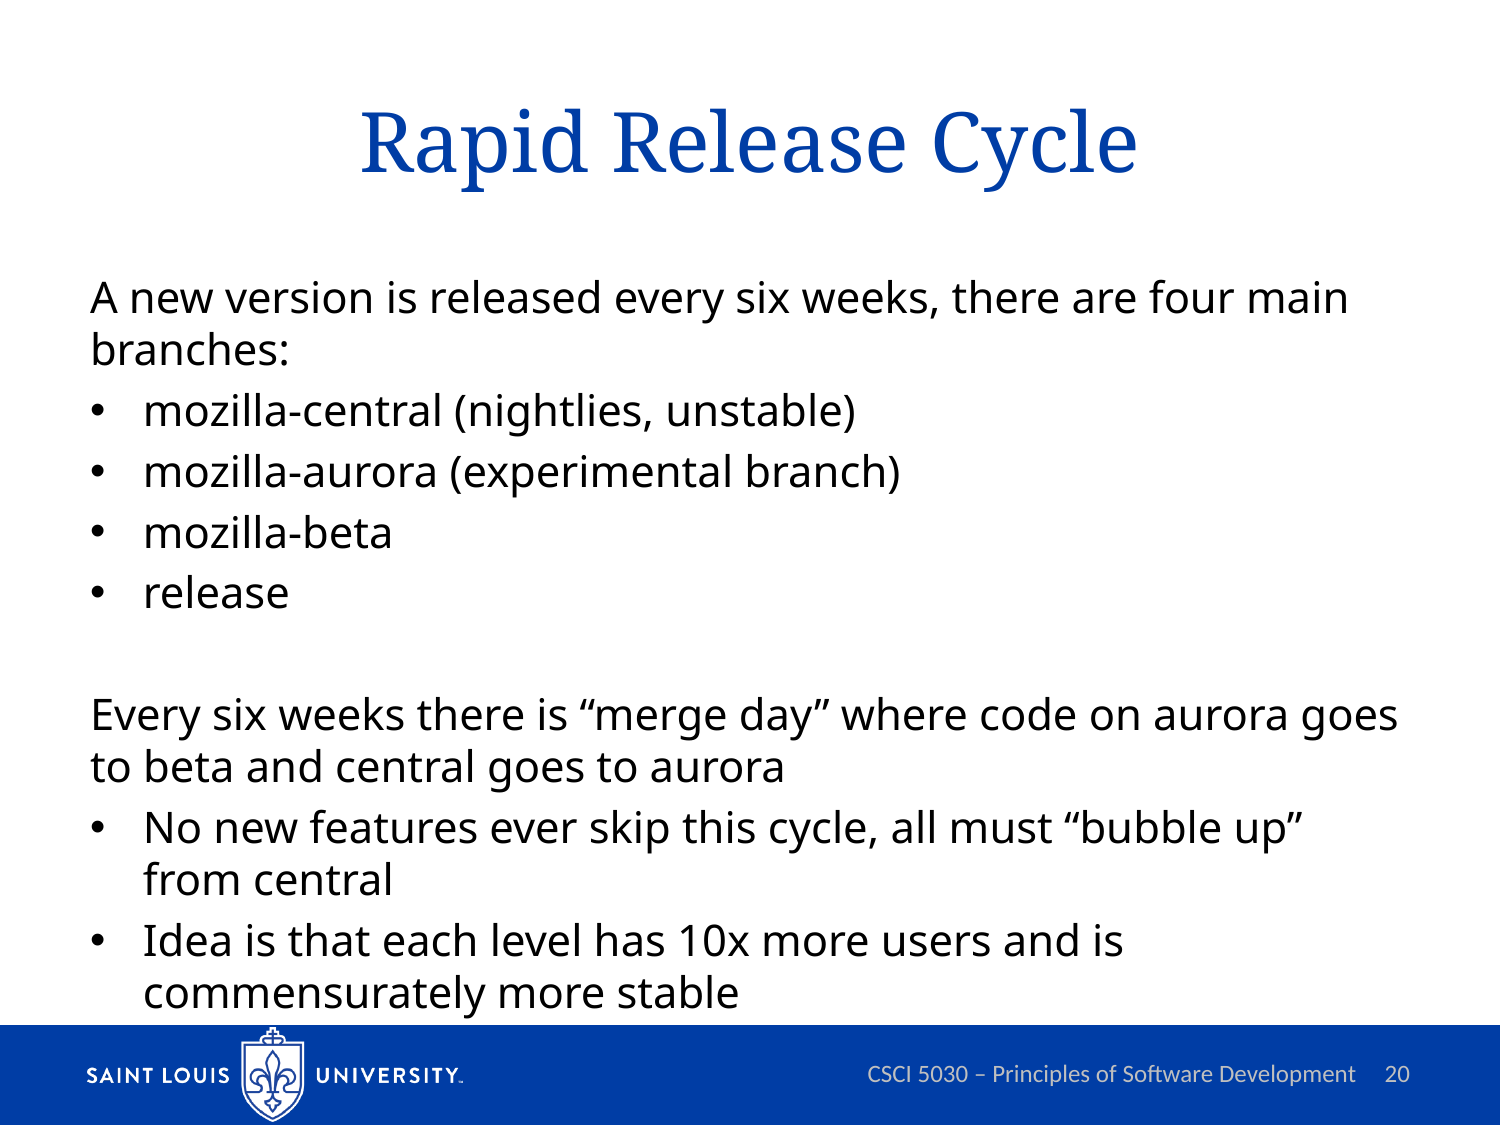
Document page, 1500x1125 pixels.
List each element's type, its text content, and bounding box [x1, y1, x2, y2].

footer CSCI 5030 – Principles of Software Development [849, 1042, 1074, 1103]
list A new version is released every six weeks, there are four main branches: mozilla-central (nightlies, unstable) mozilla-aurora (experimental branch) mozilla-beta release Every six weeks there is “merge day” where code on aurora goes to beta and central goes to aurora No new features ever skip this cycle, all must “bubble up” from central Idea is that each level has 10x more users and is commensurately more stable [75, 262, 1425, 1025]
title Rapid Release Cycle [75, 45, 1425, 233]
picture [87, 1027, 463, 1122]
slide_number 20 [1074, 1042, 1425, 1103]
